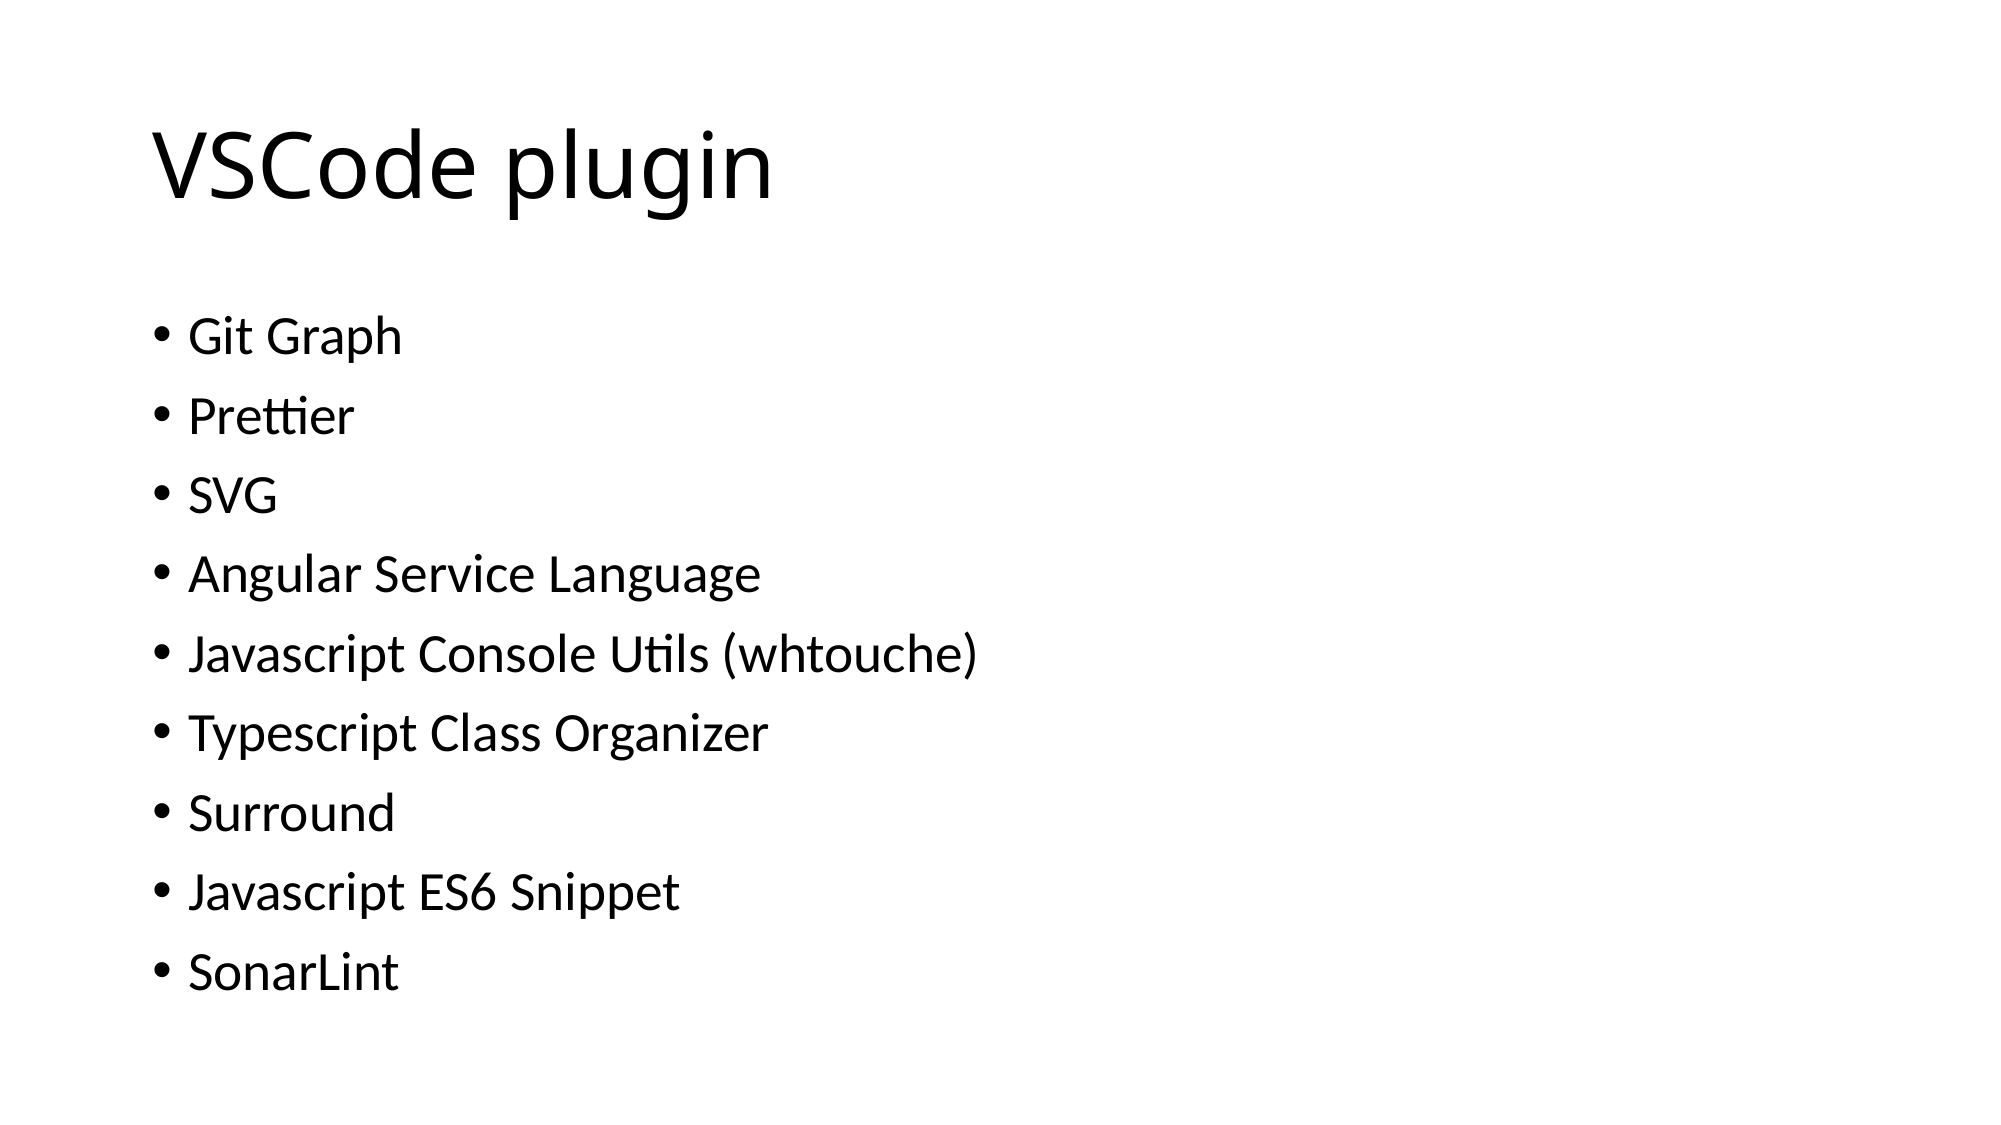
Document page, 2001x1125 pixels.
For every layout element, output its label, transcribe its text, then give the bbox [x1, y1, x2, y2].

list Git Graph Prettier SVG Angular Service Language Javascript Console Utils (whtouche) Typescript Class Organizer Surround Javascript ES6 Snippet SonarLint [137, 299, 1863, 1014]
title VSCode plugin [137, 59, 1863, 278]
